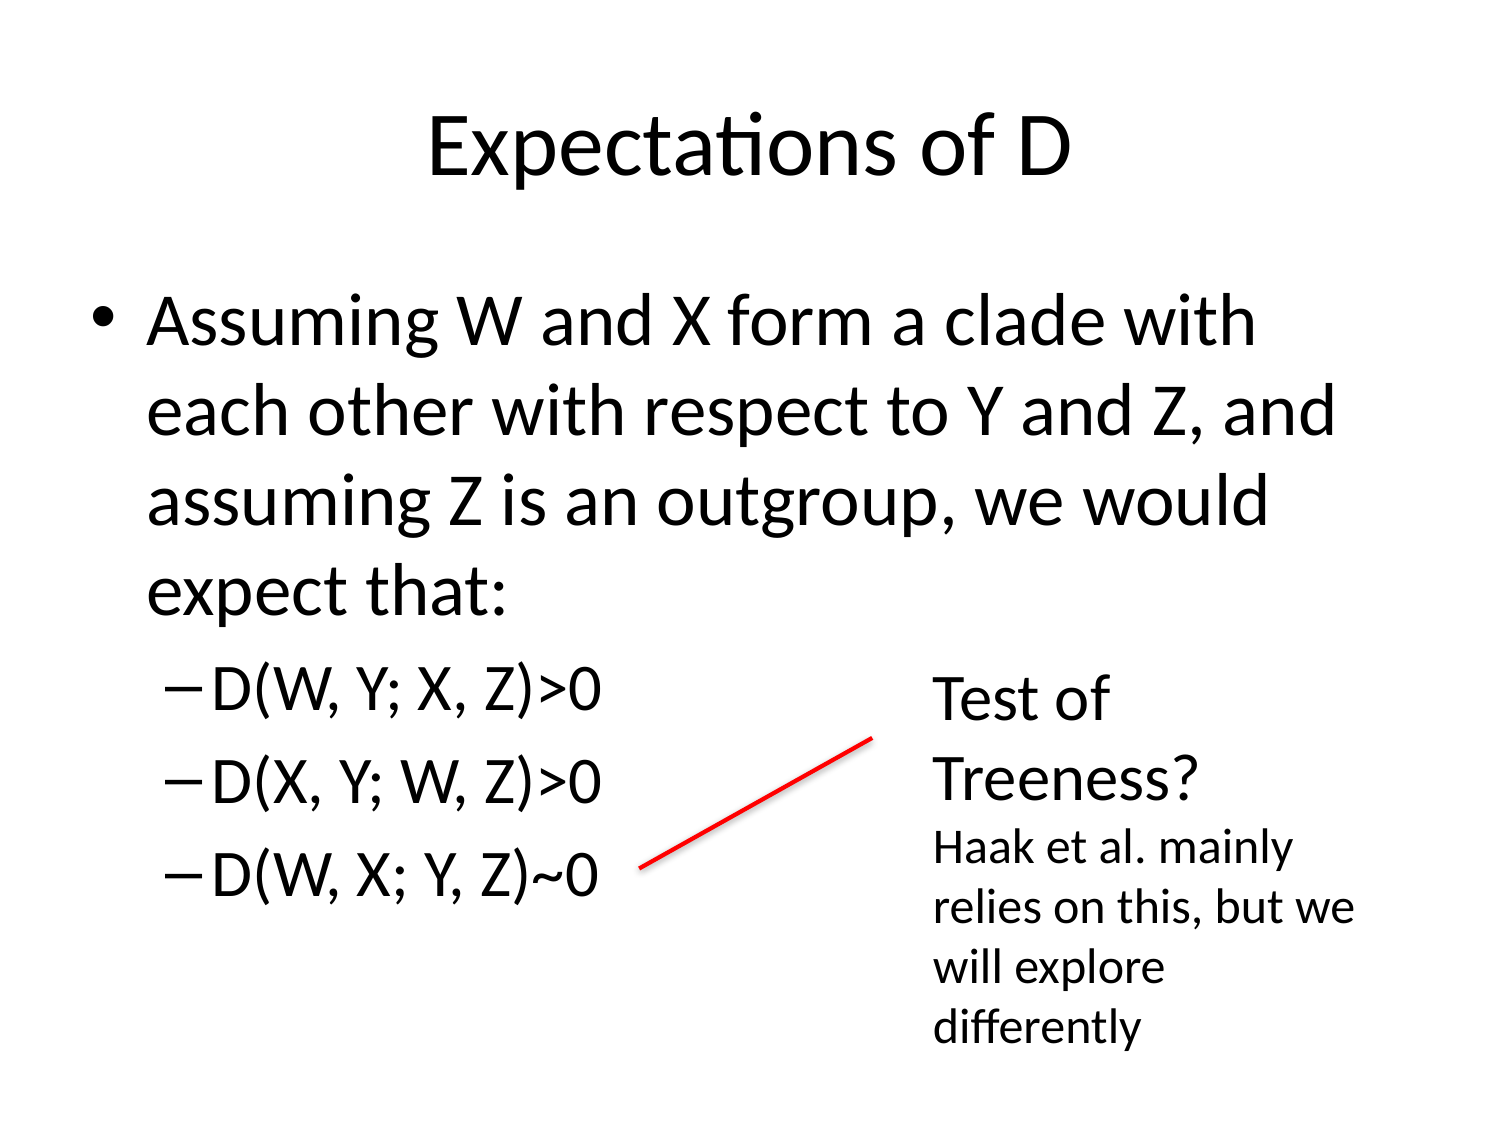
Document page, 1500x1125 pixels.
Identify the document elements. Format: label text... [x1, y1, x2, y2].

title Expectations of D [75, 45, 1425, 233]
text_box Test of Treeness? Haak et al. mainly relies on this, but we will explore differently [918, 646, 1381, 1061]
list Assuming W and X form a clade with each other with respect to Y and Z, and assuming Z is an outgroup, we would expect that: D(W, Y; X, Z)>0 D(X, Y; W, Z)>0 D(W, X; Y, Z)~0 [75, 262, 1425, 1005]
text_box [638, 737, 873, 869]
